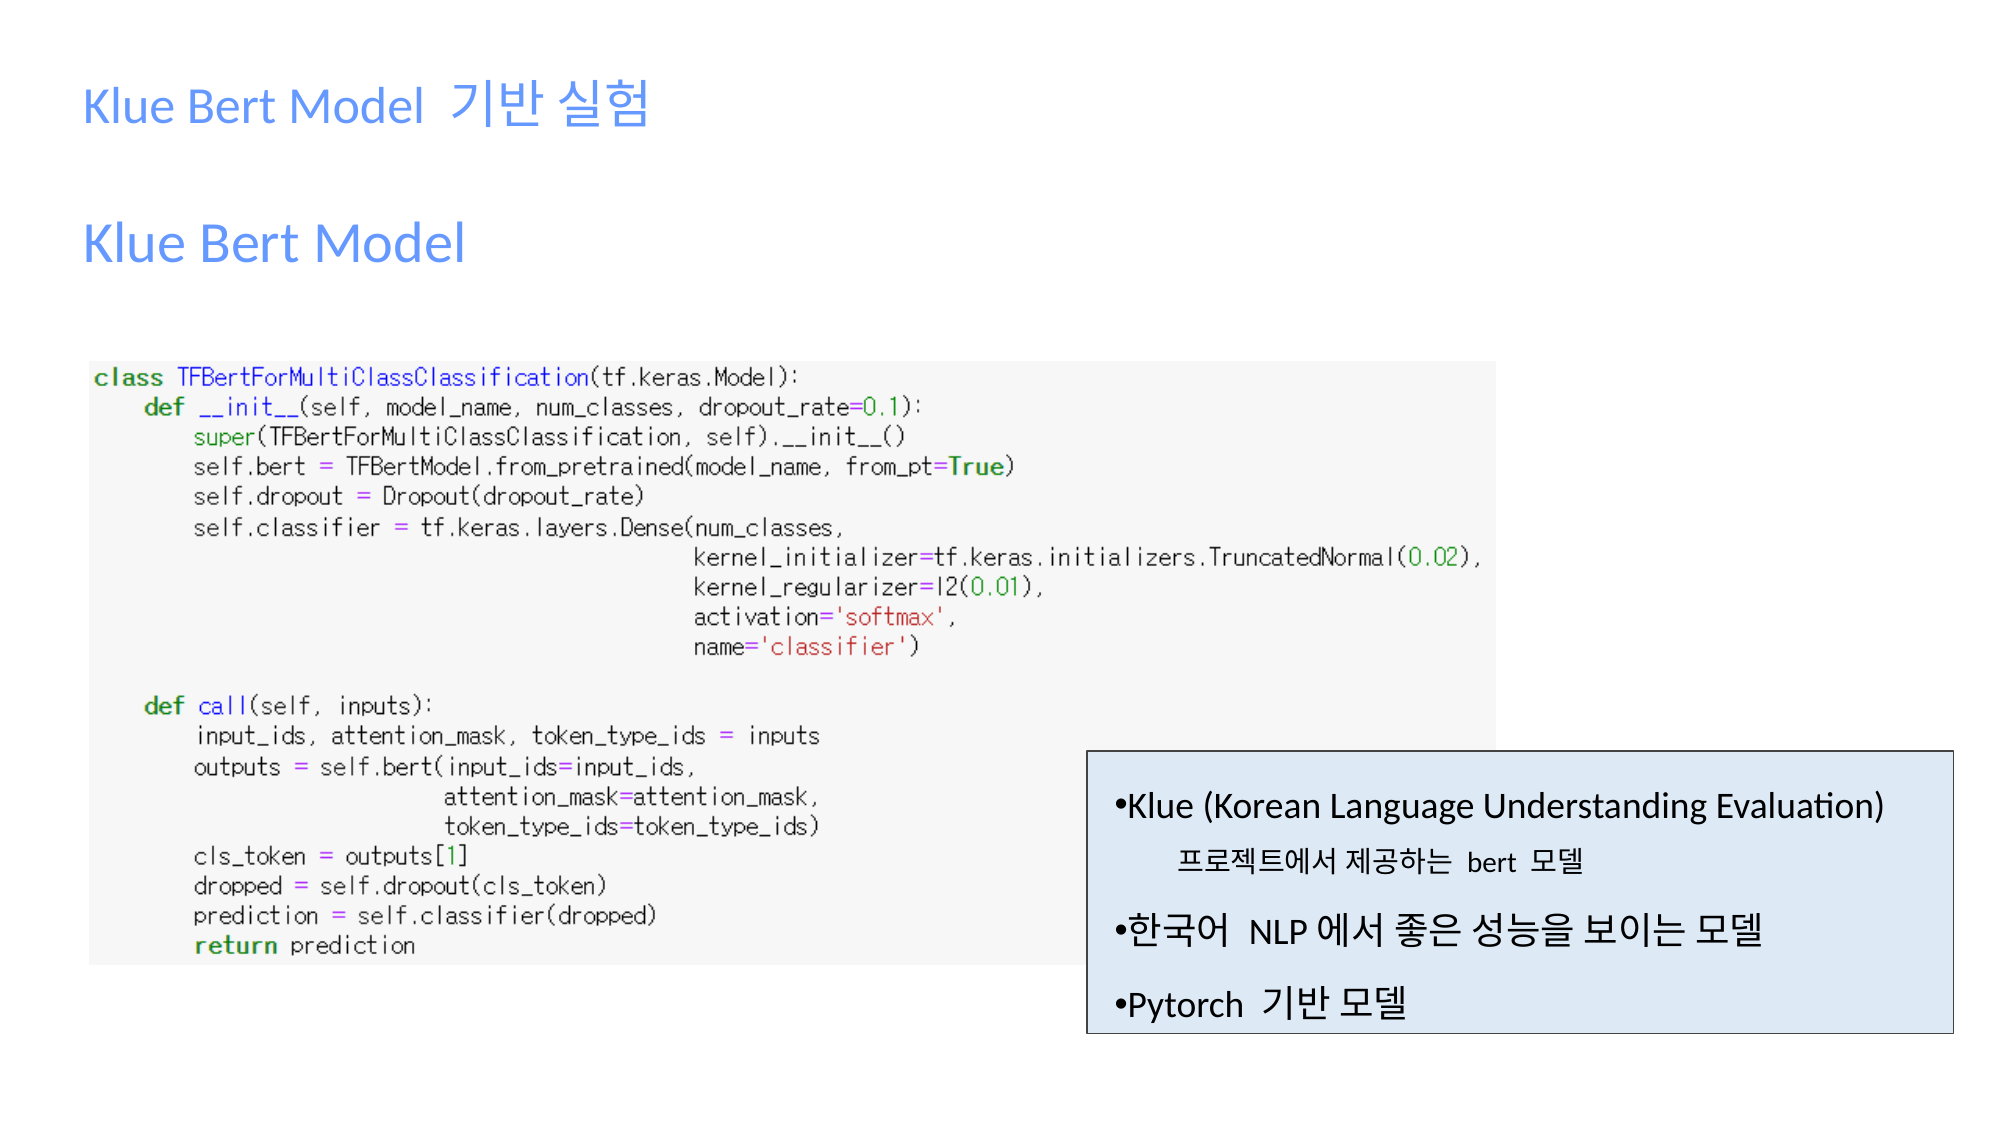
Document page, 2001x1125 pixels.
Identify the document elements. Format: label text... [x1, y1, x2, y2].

text_box Klue Bert Model 기반 실험 [68, 71, 1932, 197]
text_box Klue (Korean Language Understanding Evaluation) 프로젝트에서 제공하는 bert 모델 한국어 NLP에서 좋은 성능을 보이는 모델 Pytorch 기반 모델 [1087, 751, 1954, 1034]
text_box Klue Bert Model [68, 196, 710, 282]
picture [88, 361, 1496, 965]
